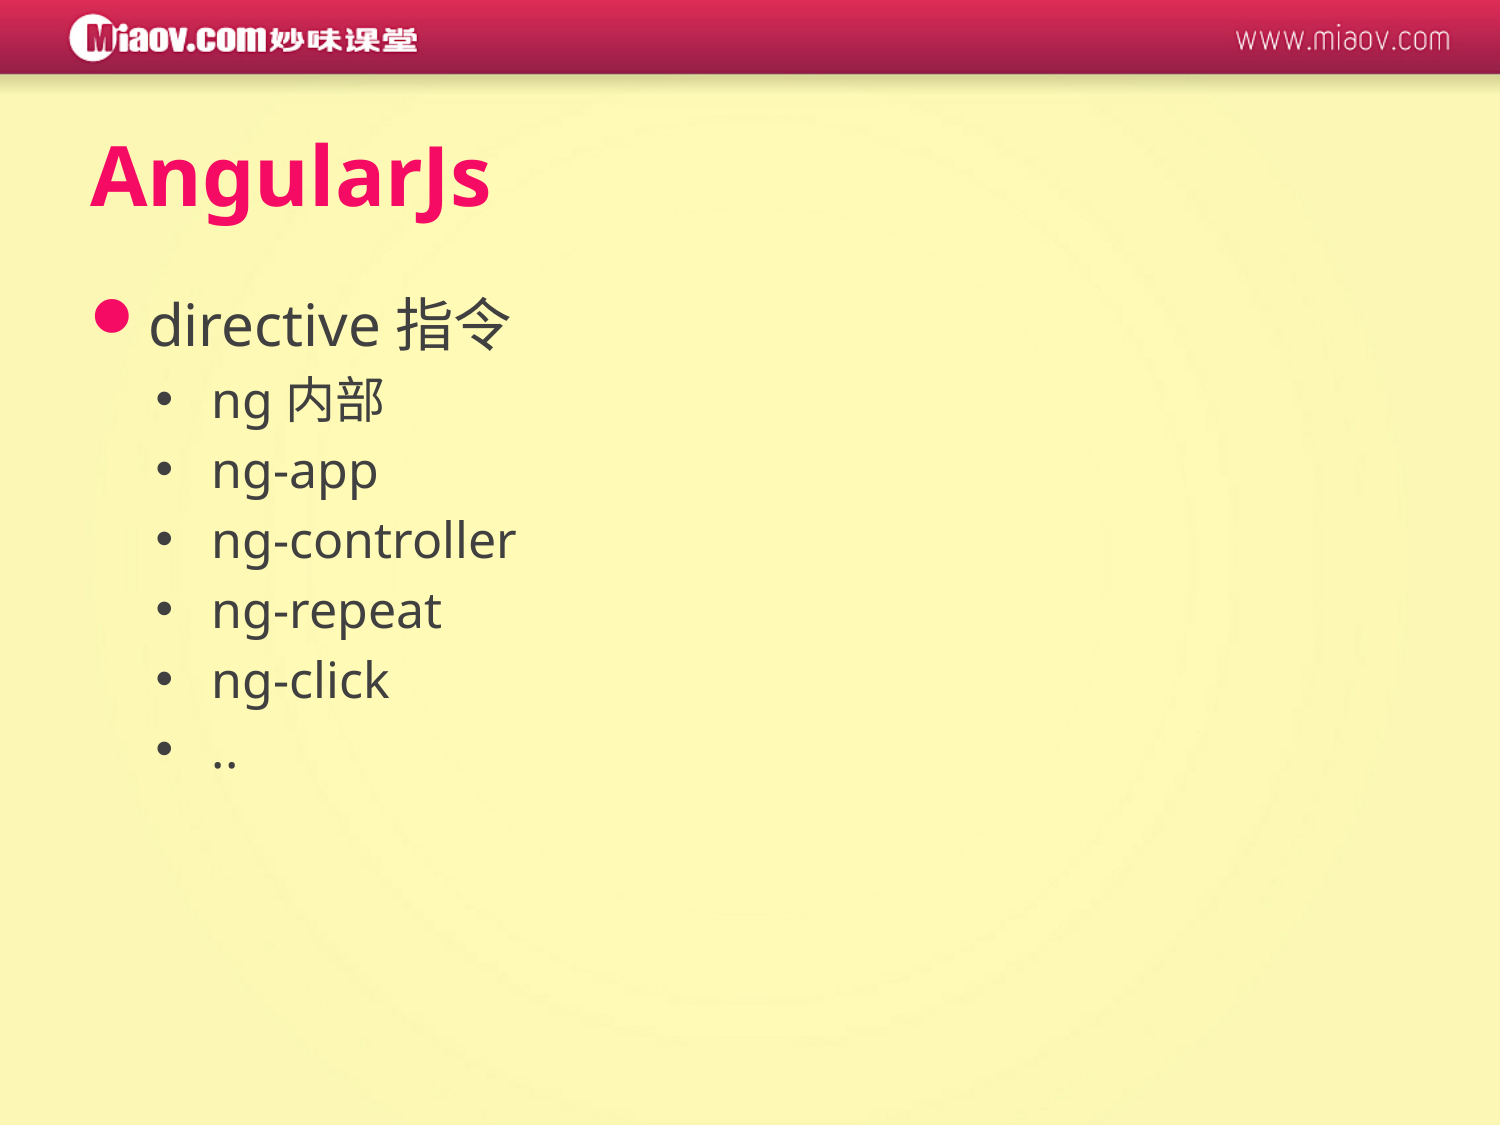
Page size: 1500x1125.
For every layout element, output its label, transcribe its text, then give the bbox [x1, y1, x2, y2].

picture [0, 0, 1500, 1125]
list directive指令 ng内部 ng-app ng-controller ng-repeat ng-click .. [74, 280, 1426, 1036]
title AngularJs [74, 79, 1426, 268]
